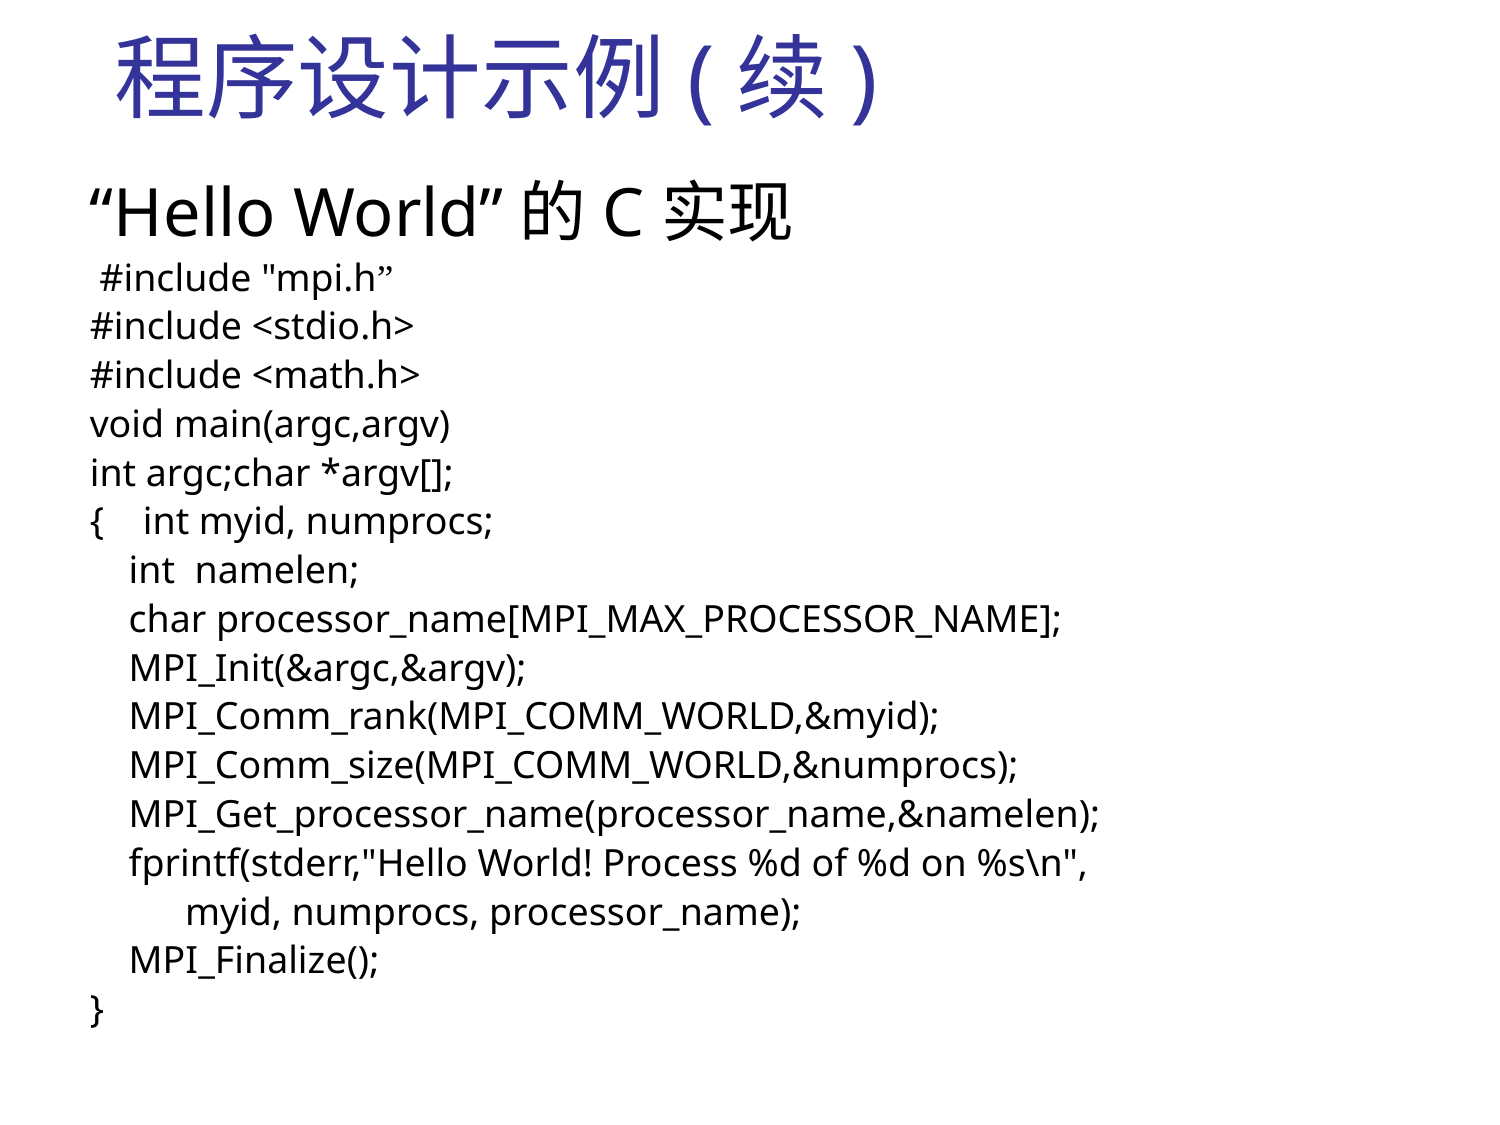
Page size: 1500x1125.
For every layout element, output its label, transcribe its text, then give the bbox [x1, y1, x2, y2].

text_box 程序设计示例(续) [99, 0, 1375, 150]
text_box “Hello World”的C实现 #include "mpi.h” #include <stdio.h> #include <math.h> void main(argc,argv) int argc;char *argv[]; { int myid, numprocs; int namelen; char processor_name[MPI_MAX_PROCESSOR_NAME]; MPI_Init(&argc,&argv); MPI_Comm_rank(MPI_COMM_WORLD,&myid); MPI_Comm_size(MPI_COMM_WORLD,&numprocs); MPI_Get_processor_name(processor_name,&namelen); fprintf(stderr,"Hello World! Process %d of %d on %s\n", myid, numprocs, processor_name); MPI_Finalize(); } [74, 162, 1363, 1063]
